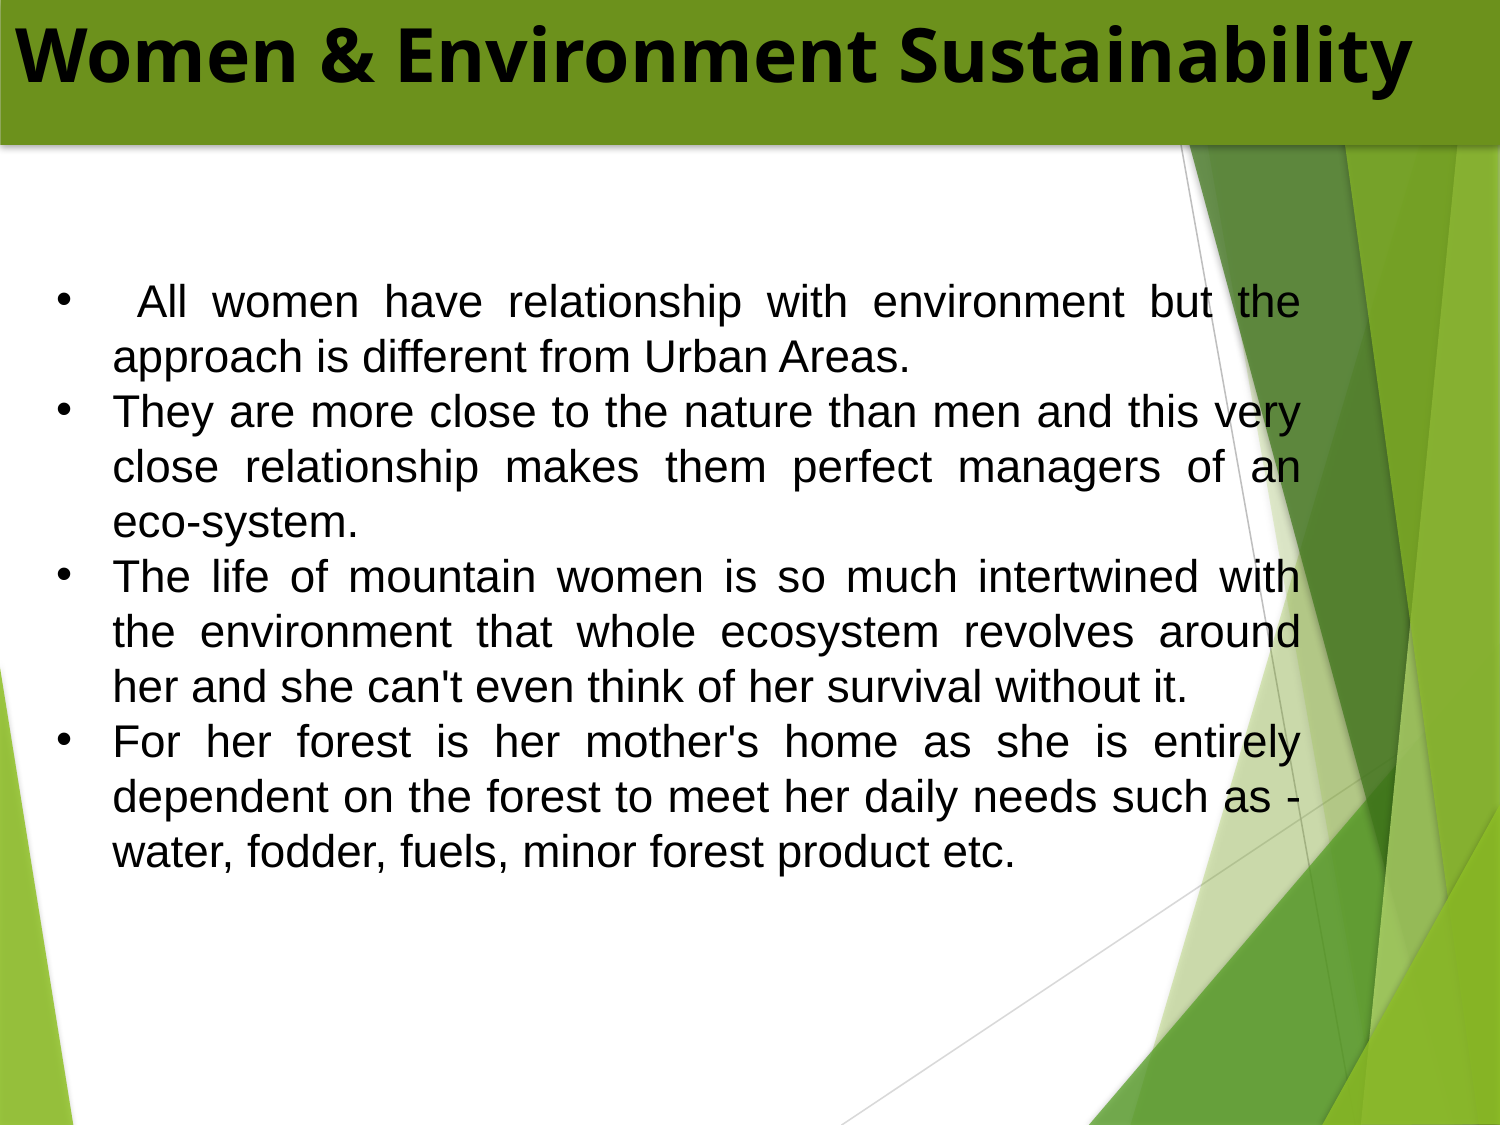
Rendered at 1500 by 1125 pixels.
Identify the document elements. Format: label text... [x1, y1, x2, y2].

text_box All women have relationship with environment but the approach is different from Urban Areas. They are more close to the nature than men and this very close relationship makes them perfect managers of an eco-system. The life of mountain women is so much intertwined with the environment that whole ecosystem revolves around her and she can't even think of her survival without it. For her forest is her mother's home as she is entirely dependent on the forest to meet her daily needs such as - water, fodder, fuels, minor forest product etc. [41, 208, 1317, 884]
text_box Women & Environment Sustainability [0, 0, 1500, 145]
